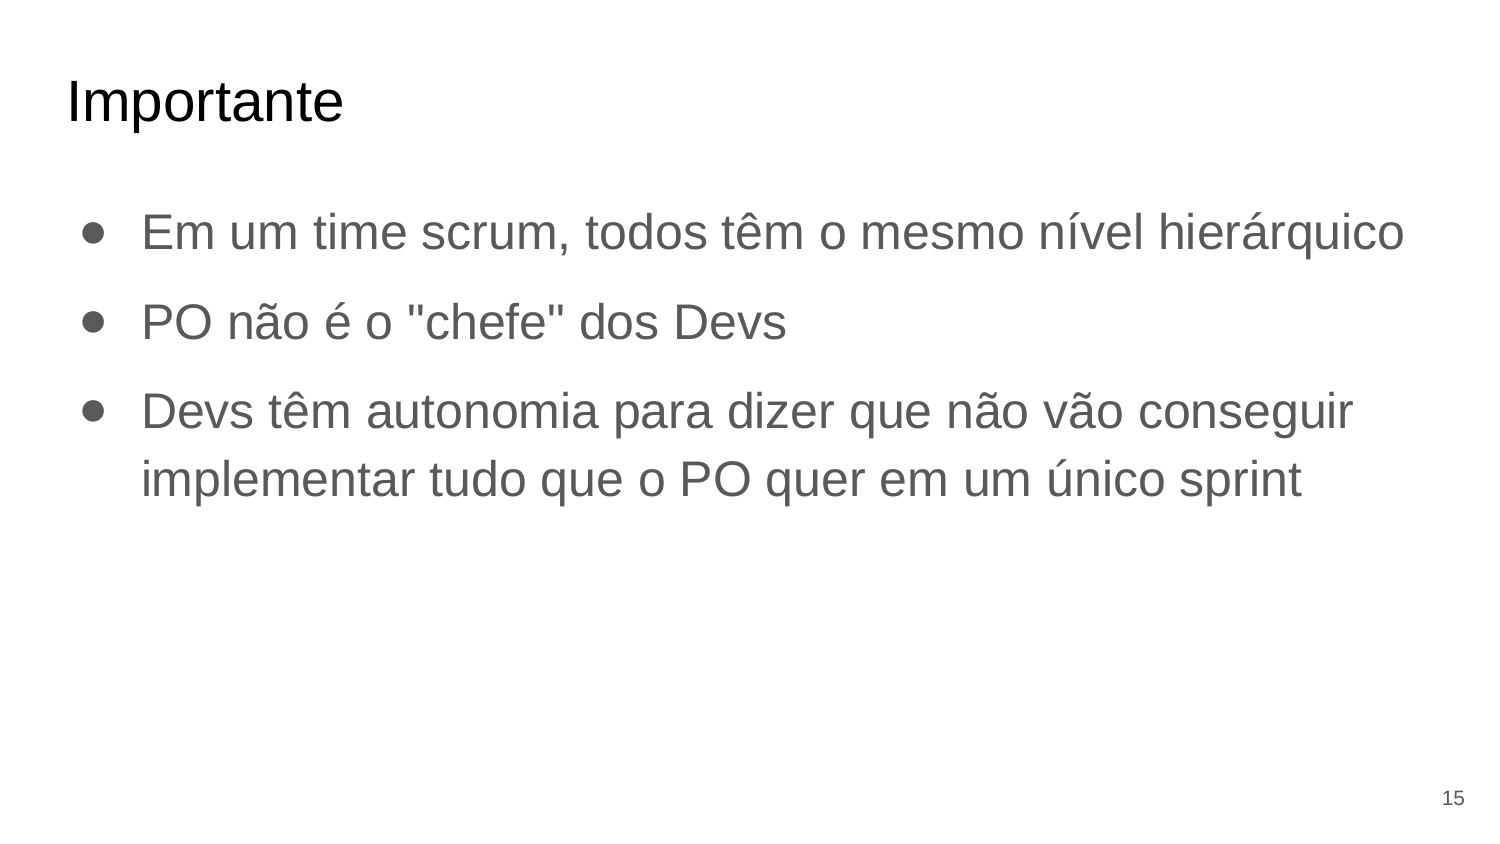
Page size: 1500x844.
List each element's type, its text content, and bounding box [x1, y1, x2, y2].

title Importante [51, 48, 1449, 142]
slide_number 15 [1389, 764, 1480, 830]
list Em um time scrum, todos têm o mesmo nível hierárquico PO não é o "chefe" dos Devs Devs têm autonomia para dizer que não vão conseguir implementar tudo que o PO quer em um único sprint [51, 176, 1449, 312]
